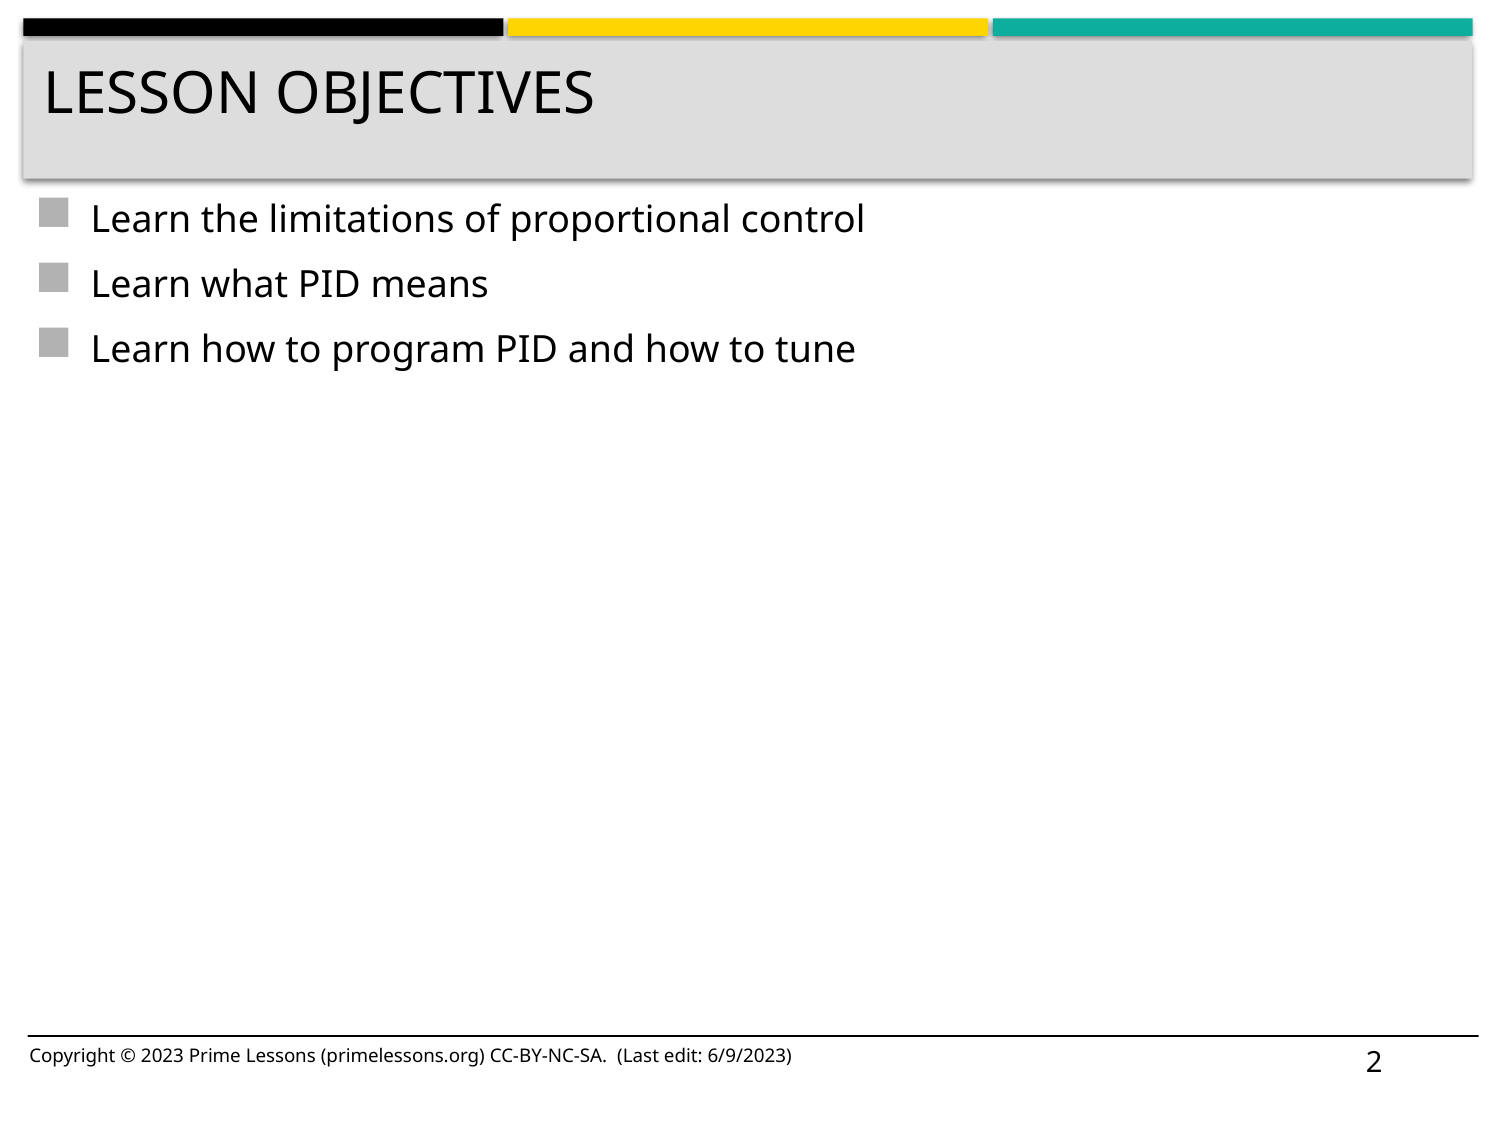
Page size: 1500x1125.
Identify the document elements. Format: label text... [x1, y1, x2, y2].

footer Copyright © 2023 Prime Lessons (primelessons.org) CC-BY-NC-SA. (Last edit: 6/9/2023) [14, 1036, 814, 1097]
list Learn the limitations of proportional control Learn what PID means Learn how to program PID and how to tune [25, 187, 1475, 583]
slide_number 2 [1351, 1036, 1478, 1097]
title Lesson Objectives [28, 48, 1464, 172]
